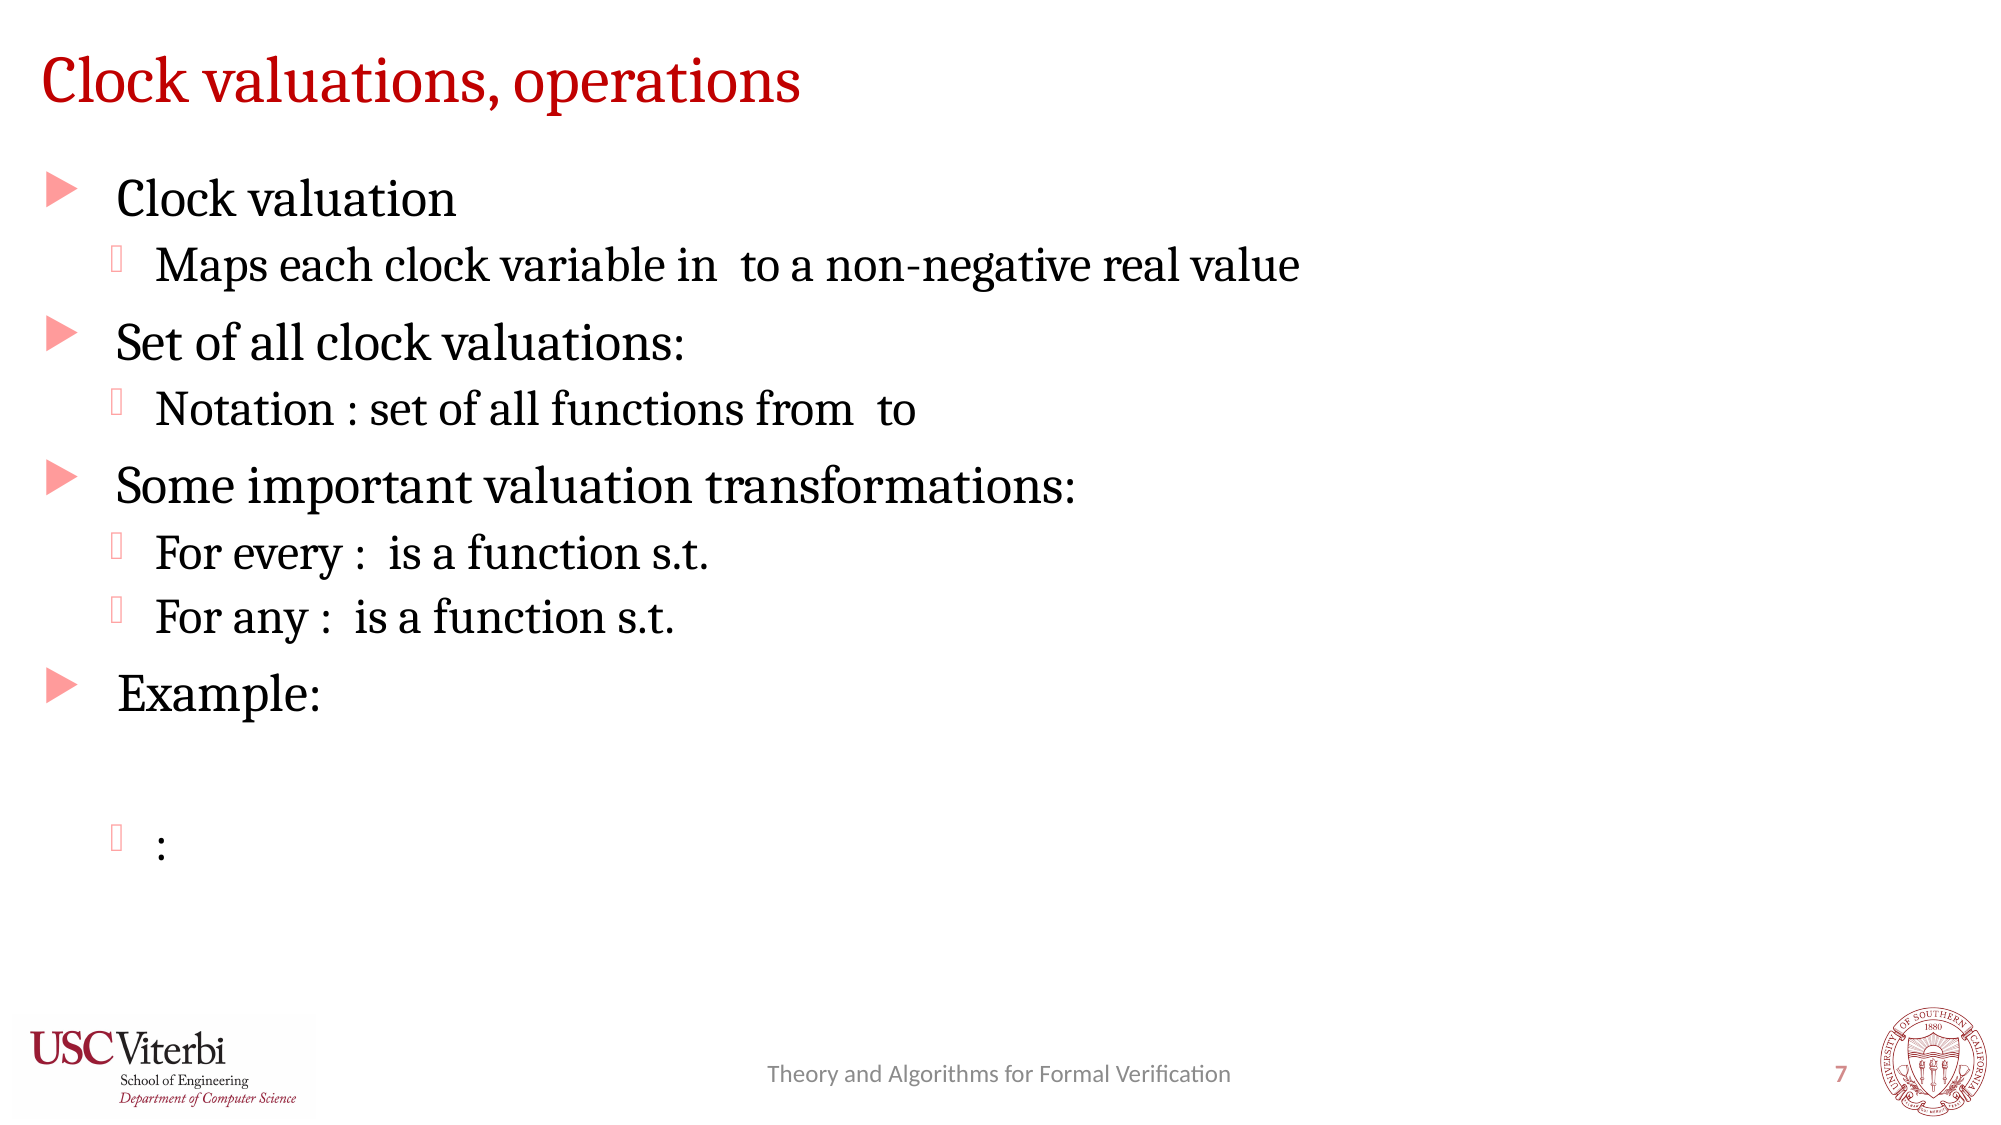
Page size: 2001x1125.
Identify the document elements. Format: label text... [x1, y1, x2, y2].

title Clock valuations, operations [27, 12, 1947, 150]
footer Theory and Algorithms for Formal Verification [662, 1042, 1338, 1103]
slide_number 7 [1684, 1042, 1863, 1103]
picture [1879, 1002, 1988, 1119]
picture [12, 1014, 316, 1119]
